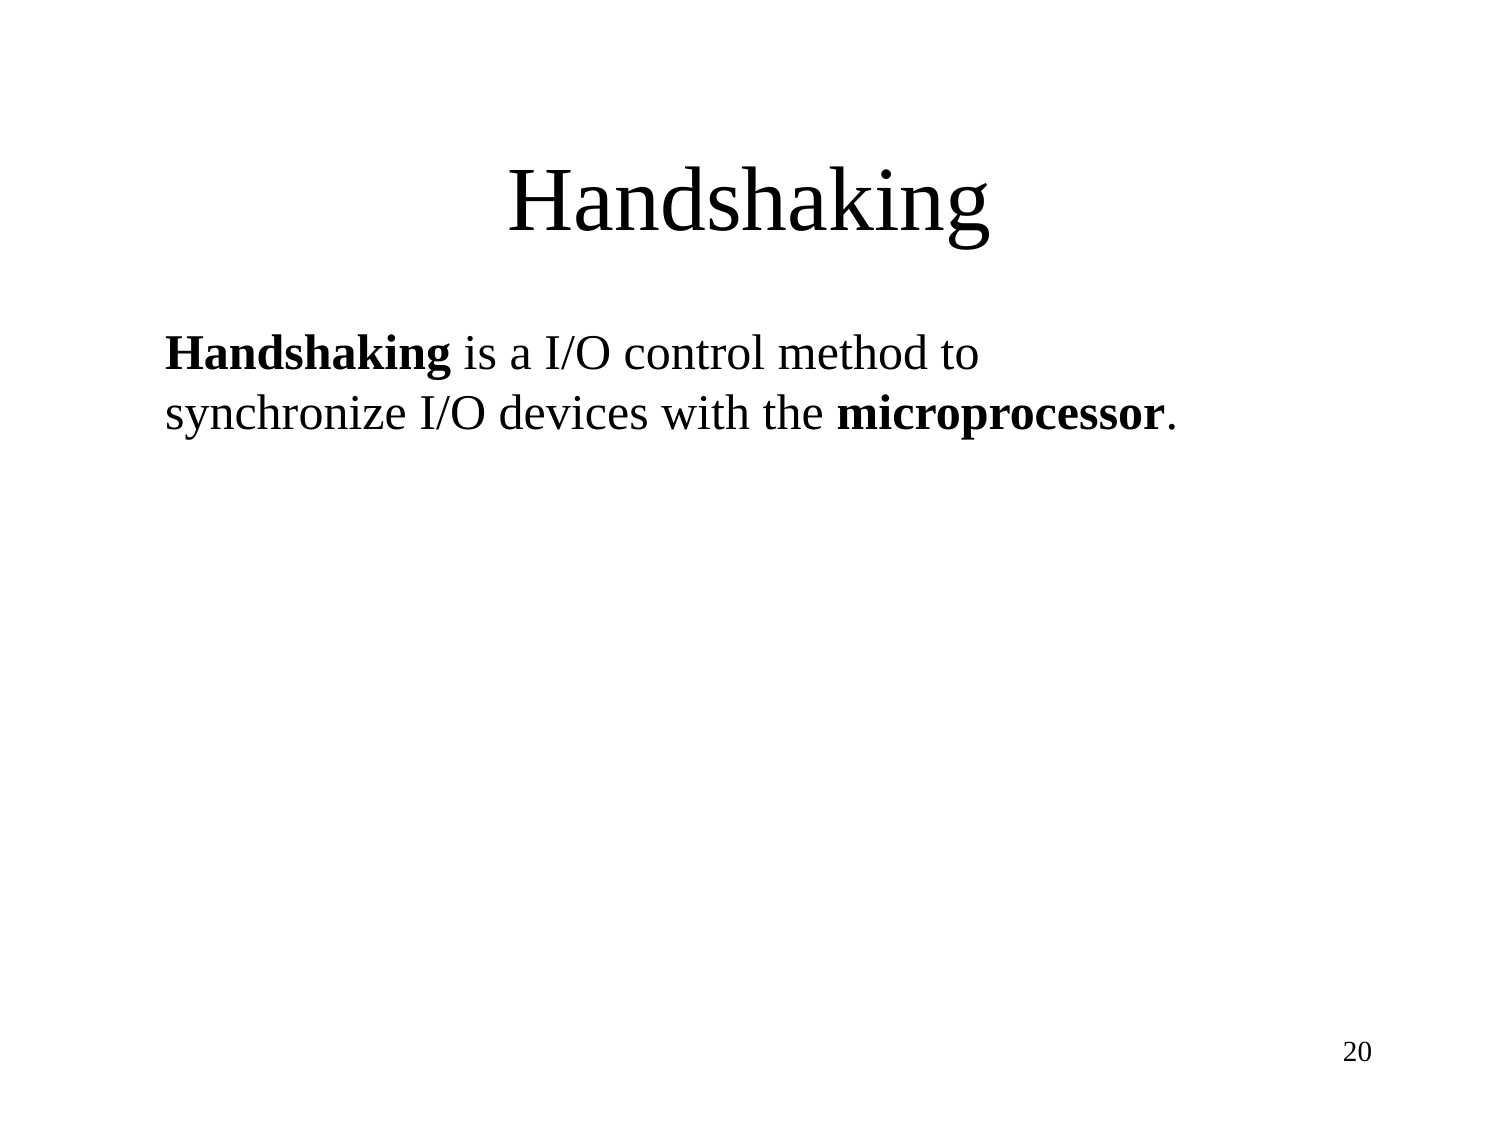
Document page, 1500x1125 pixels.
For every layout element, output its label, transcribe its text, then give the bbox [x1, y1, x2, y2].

text_box ‹#› [1074, 1024, 1388, 1100]
title Handshaking [112, 99, 1388, 288]
text_box Handshaking is a I/O control method to synchronize I/O devices with the microprocessor. [149, 312, 1200, 448]
